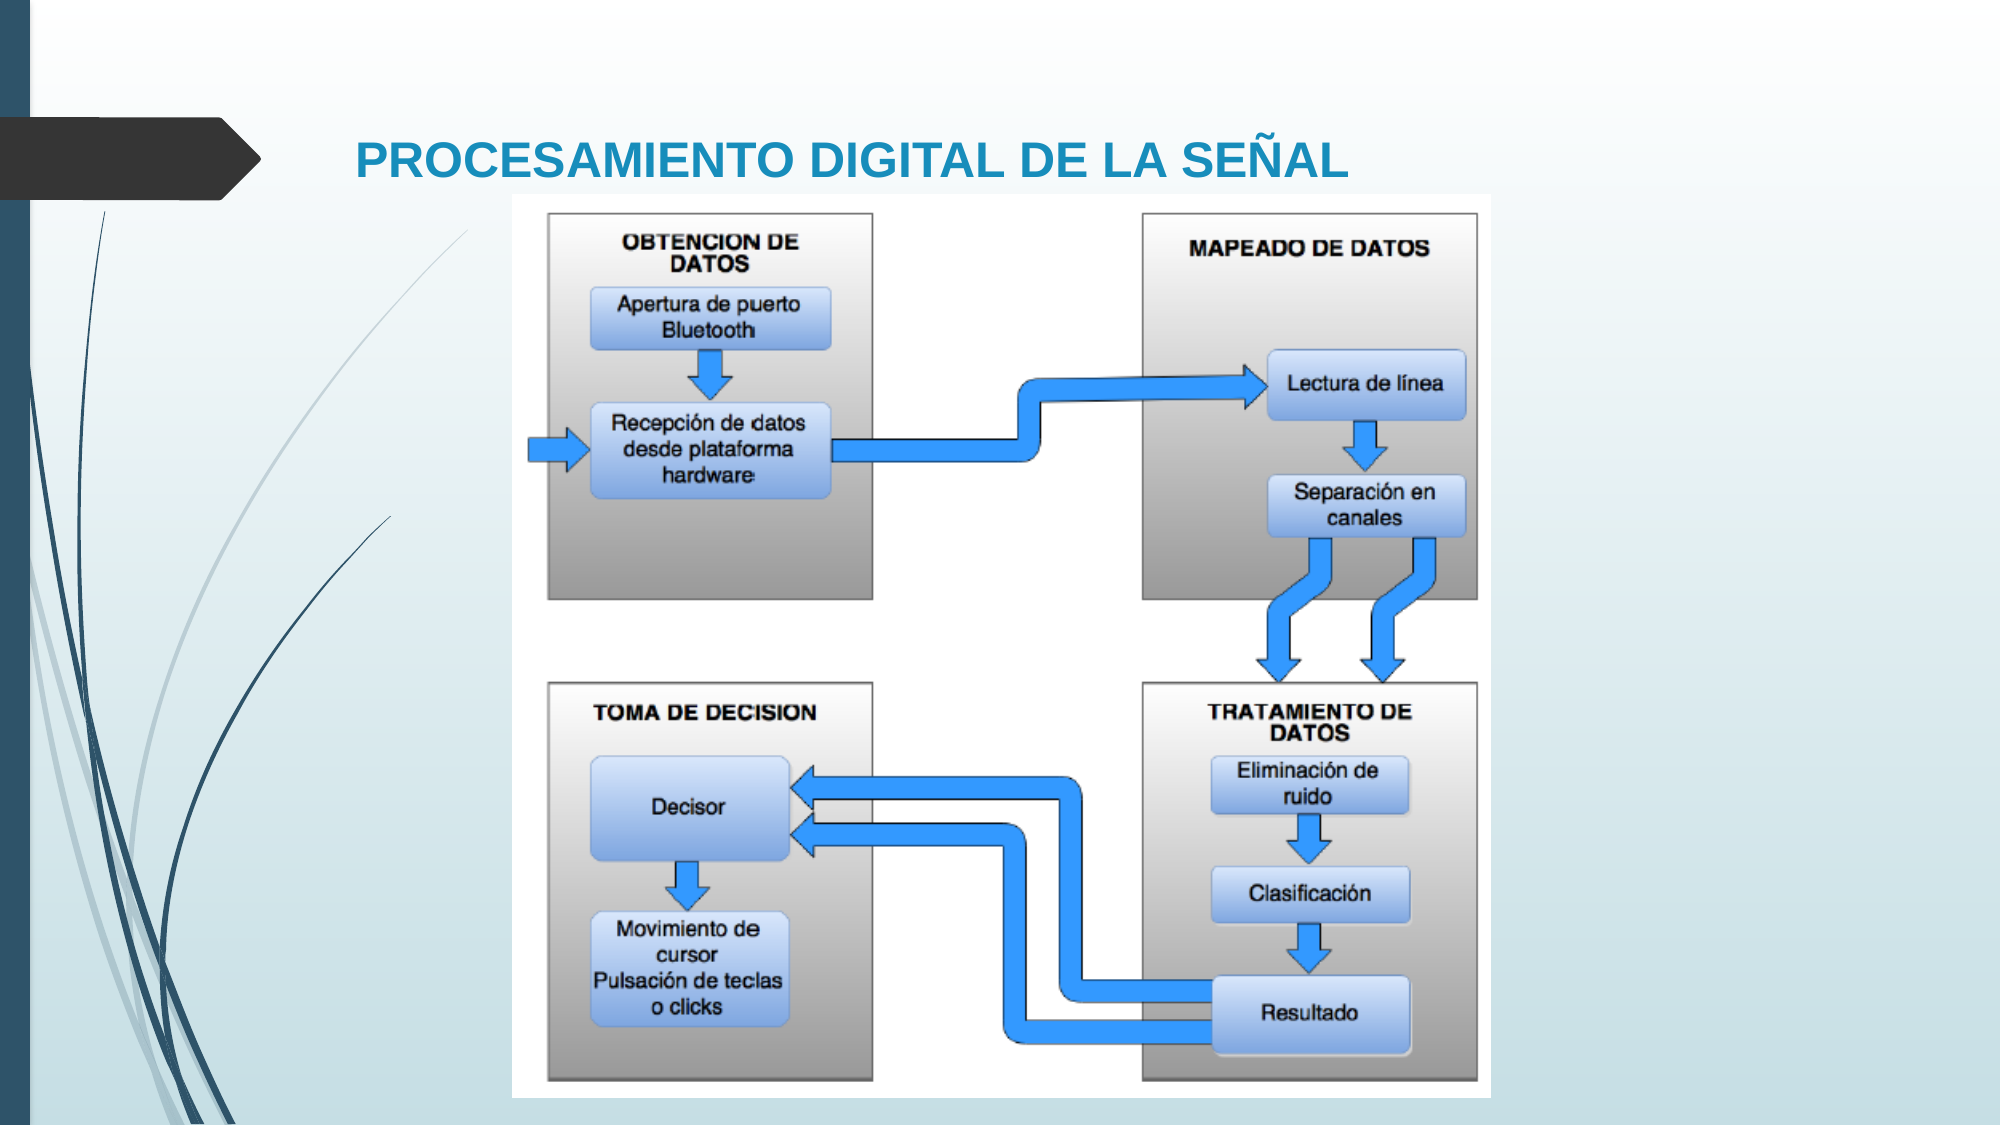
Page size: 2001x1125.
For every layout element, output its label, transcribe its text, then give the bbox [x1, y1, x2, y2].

title PROCESAMIENTO DIGITAL DE LA SEÑAL [340, 120, 1896, 195]
picture [512, 194, 1491, 1098]
